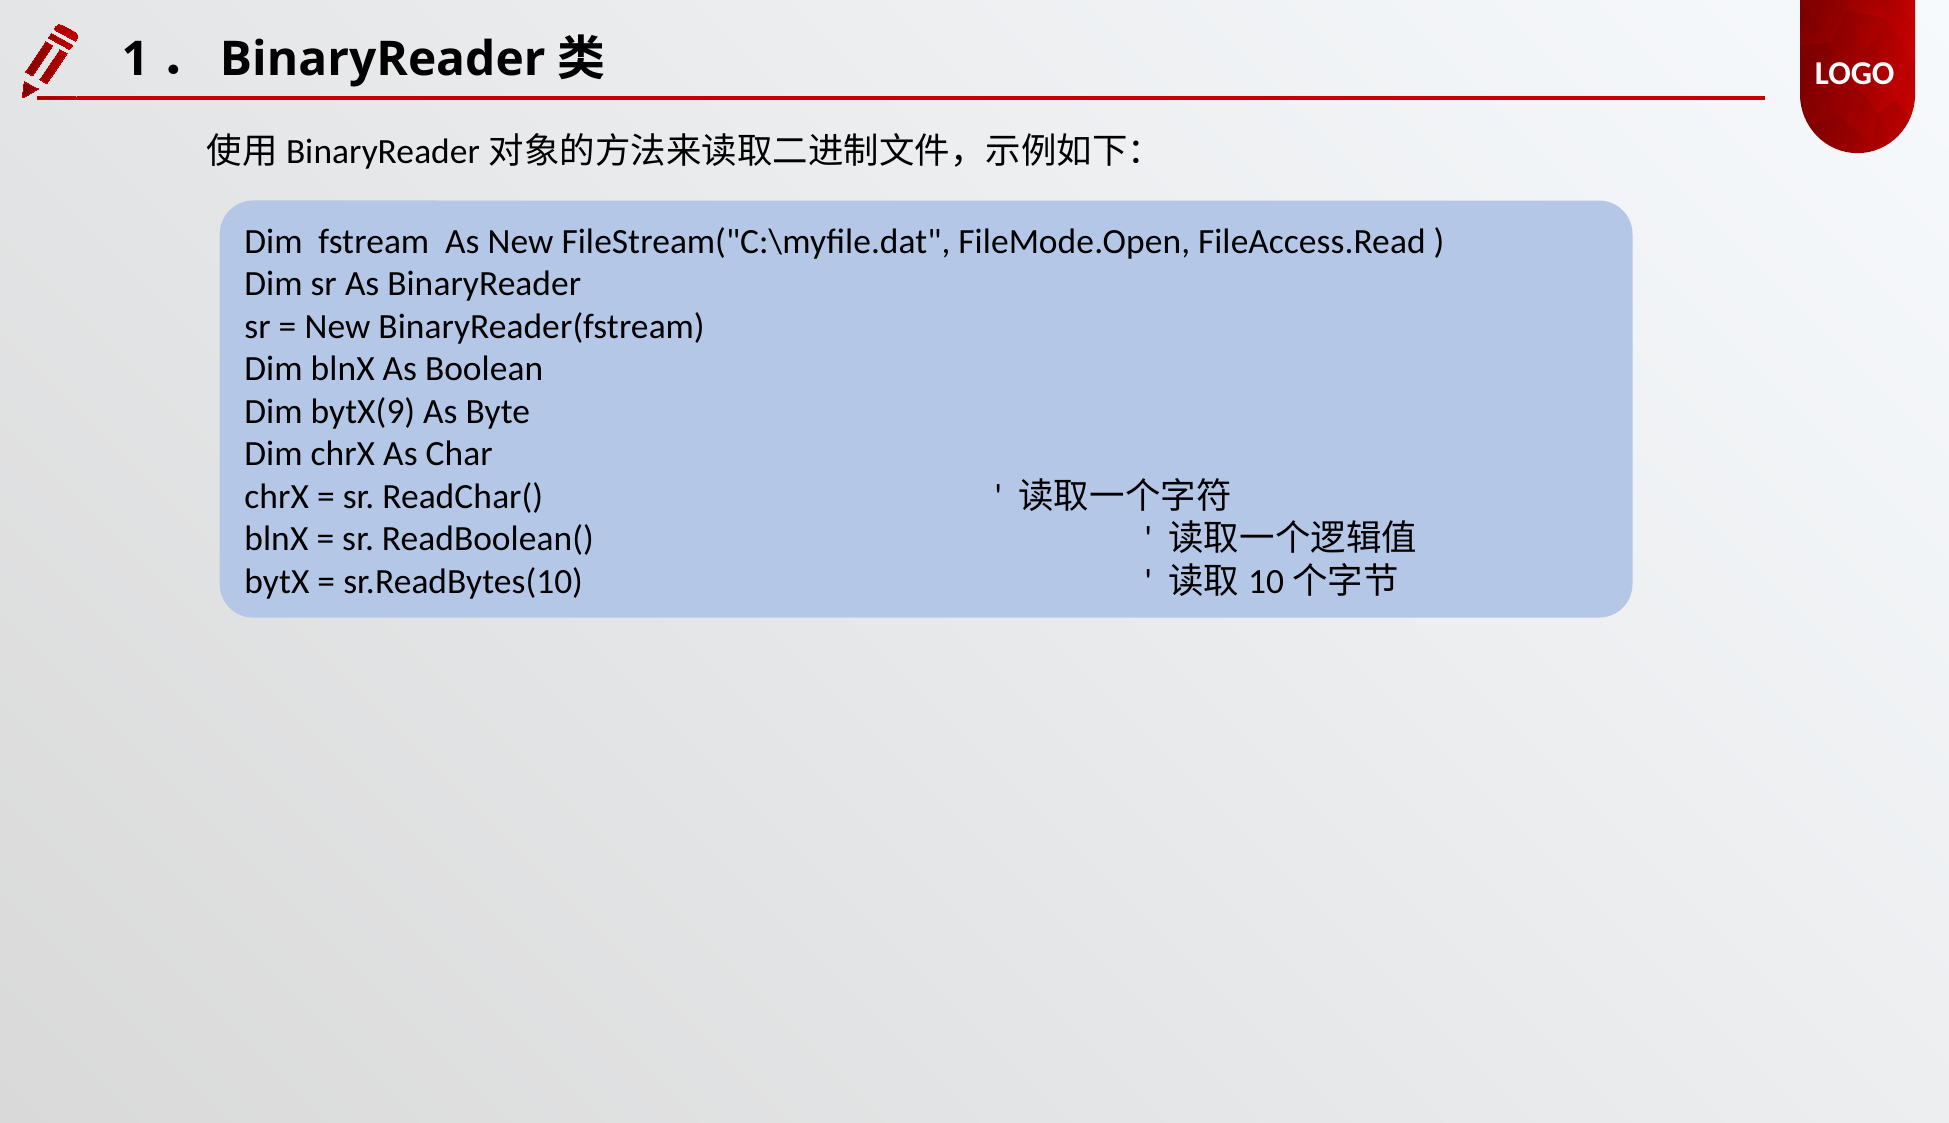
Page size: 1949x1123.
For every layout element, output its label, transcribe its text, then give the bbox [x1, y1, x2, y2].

picture [54, 24, 78, 41]
picture [48, 33, 73, 49]
text_box 1．BinaryReader类 [101, 17, 947, 95]
picture [22, 82, 37, 97]
text_box 使用BinaryReader对象的方法来读取二进制文件，示例如下： [191, 120, 1179, 178]
text_box Dim fstream As New FileStream("C:\myfile.dat", FileMode.Open, FileAccess.Read ) Dim sr As BinaryReader sr = New BinaryReader(fstream) Dim blnX As Boolean Dim bytX(9) As Byte Dim chrX As Char chrX = sr. ReadChar() ' 读取一个字符 blnX = sr. ReadBoolean() ' 读取一个逻辑值 bytX = sr.ReadBytes(10) ' 读取10个字节 [219, 200, 1633, 618]
picture [26, 42, 52, 75]
picture [40, 50, 67, 83]
picture [1800, 0, 1916, 154]
